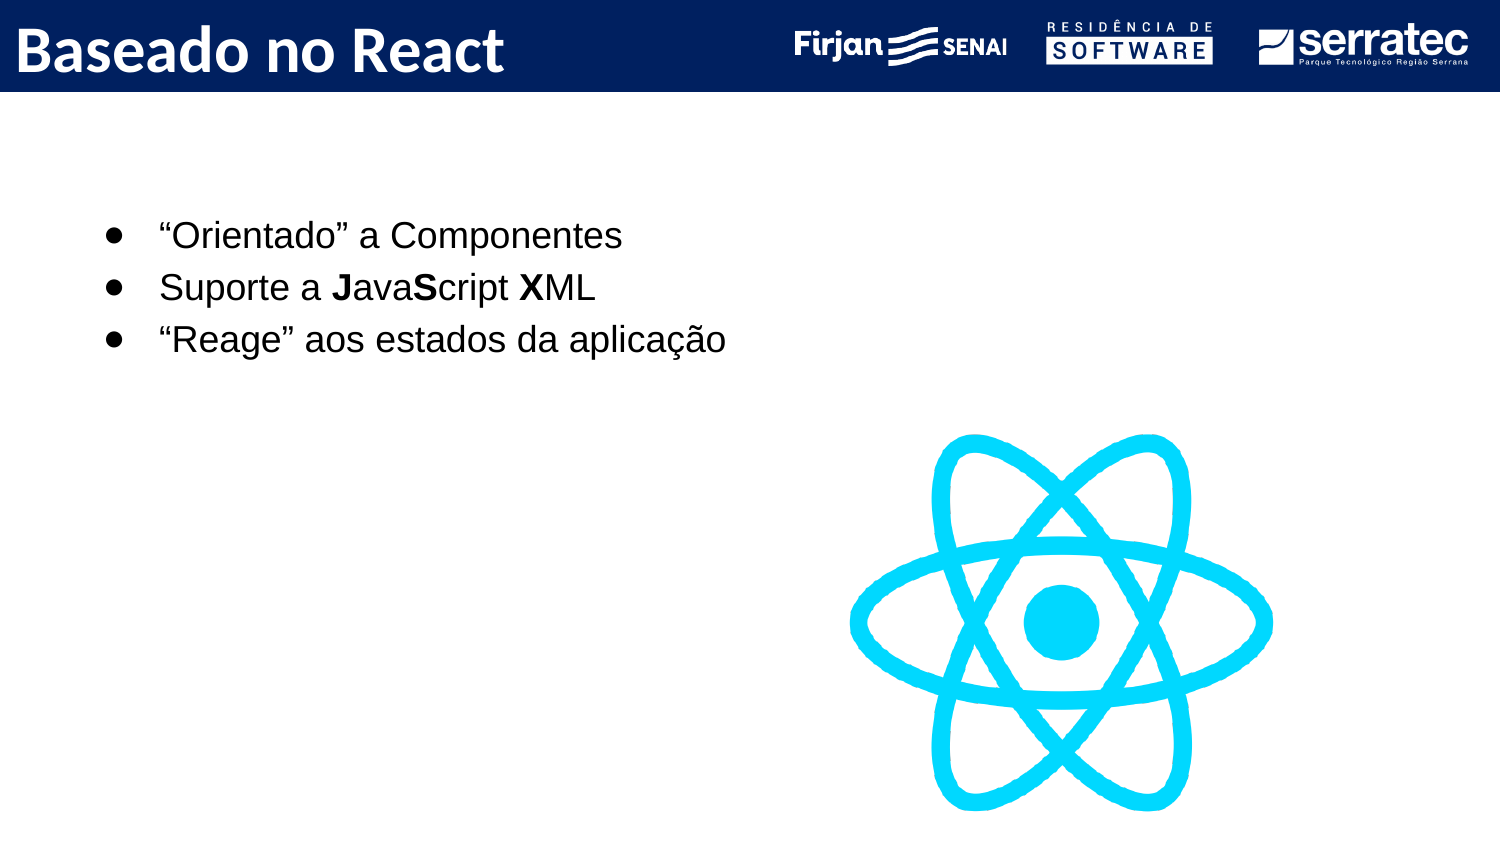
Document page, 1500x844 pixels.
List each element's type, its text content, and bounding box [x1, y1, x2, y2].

picture [1259, 23, 1468, 66]
picture [835, 396, 1288, 844]
title Baseado no React [0, 0, 790, 72]
picture [771, 12, 1239, 80]
text_box “Orientado” a Componentes Suporte a JavaScript XML “Reage” aos estados da aplicação [69, 189, 1416, 447]
